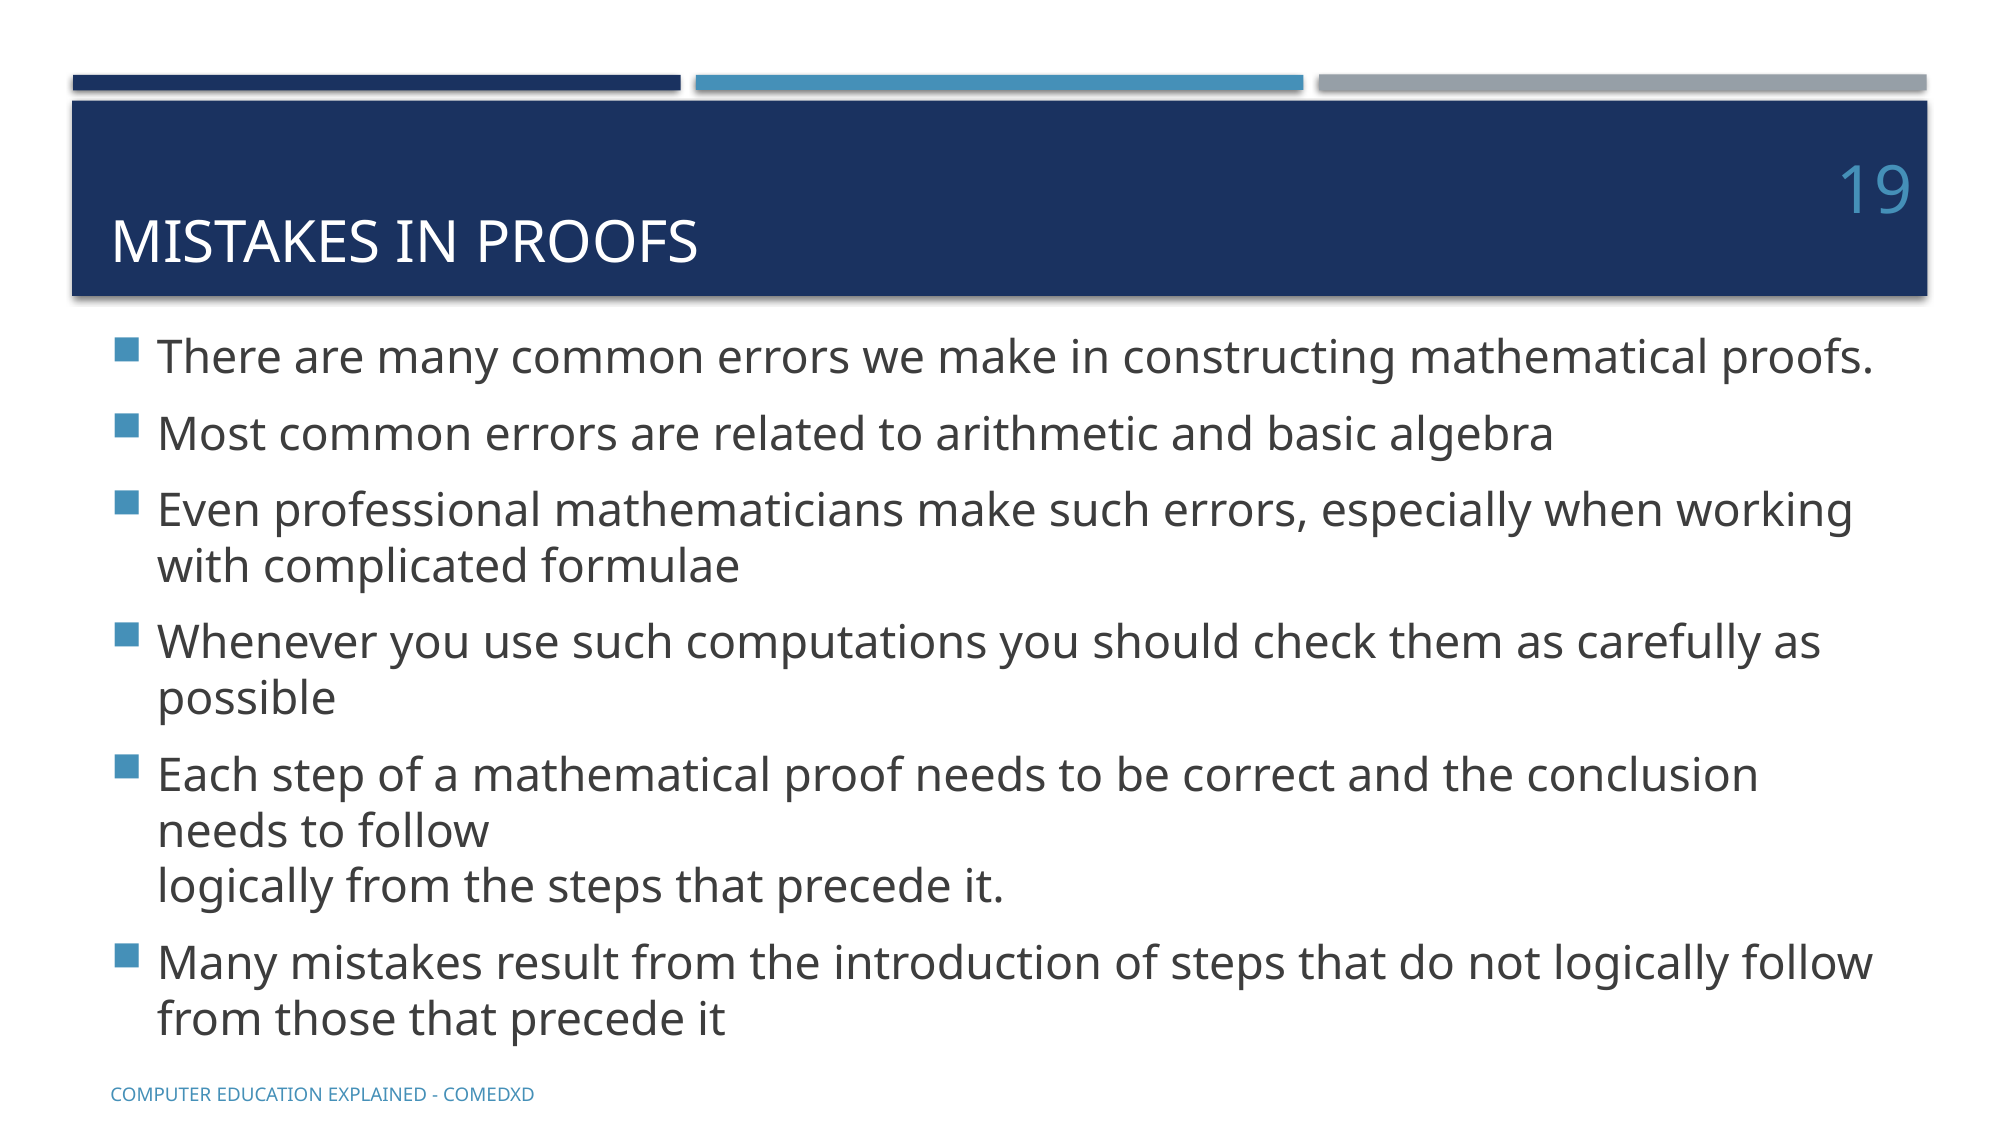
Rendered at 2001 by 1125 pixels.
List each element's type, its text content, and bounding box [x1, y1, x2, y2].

footer COMputer EDucation EXplaineD - Comedxd [95, 1065, 1230, 1125]
list There are many common errors we make in constructing mathematical proofs. Most common errors are related to arithmetic and basic algebra Even professional mathematicians make such errors, especially when working with complicated formulae Whenever you use such computations you should check them as carefully as possible Each step of a mathematical proof needs to be correct and the conclusion needs to follow logically from the steps that precede it. Many mistakes result from the introduction of steps that do not logically follow from those that precede it [95, 306, 1905, 1066]
title Mistakes in proofs [95, 115, 1905, 282]
slide_number 19 [1754, 161, 1928, 222]
